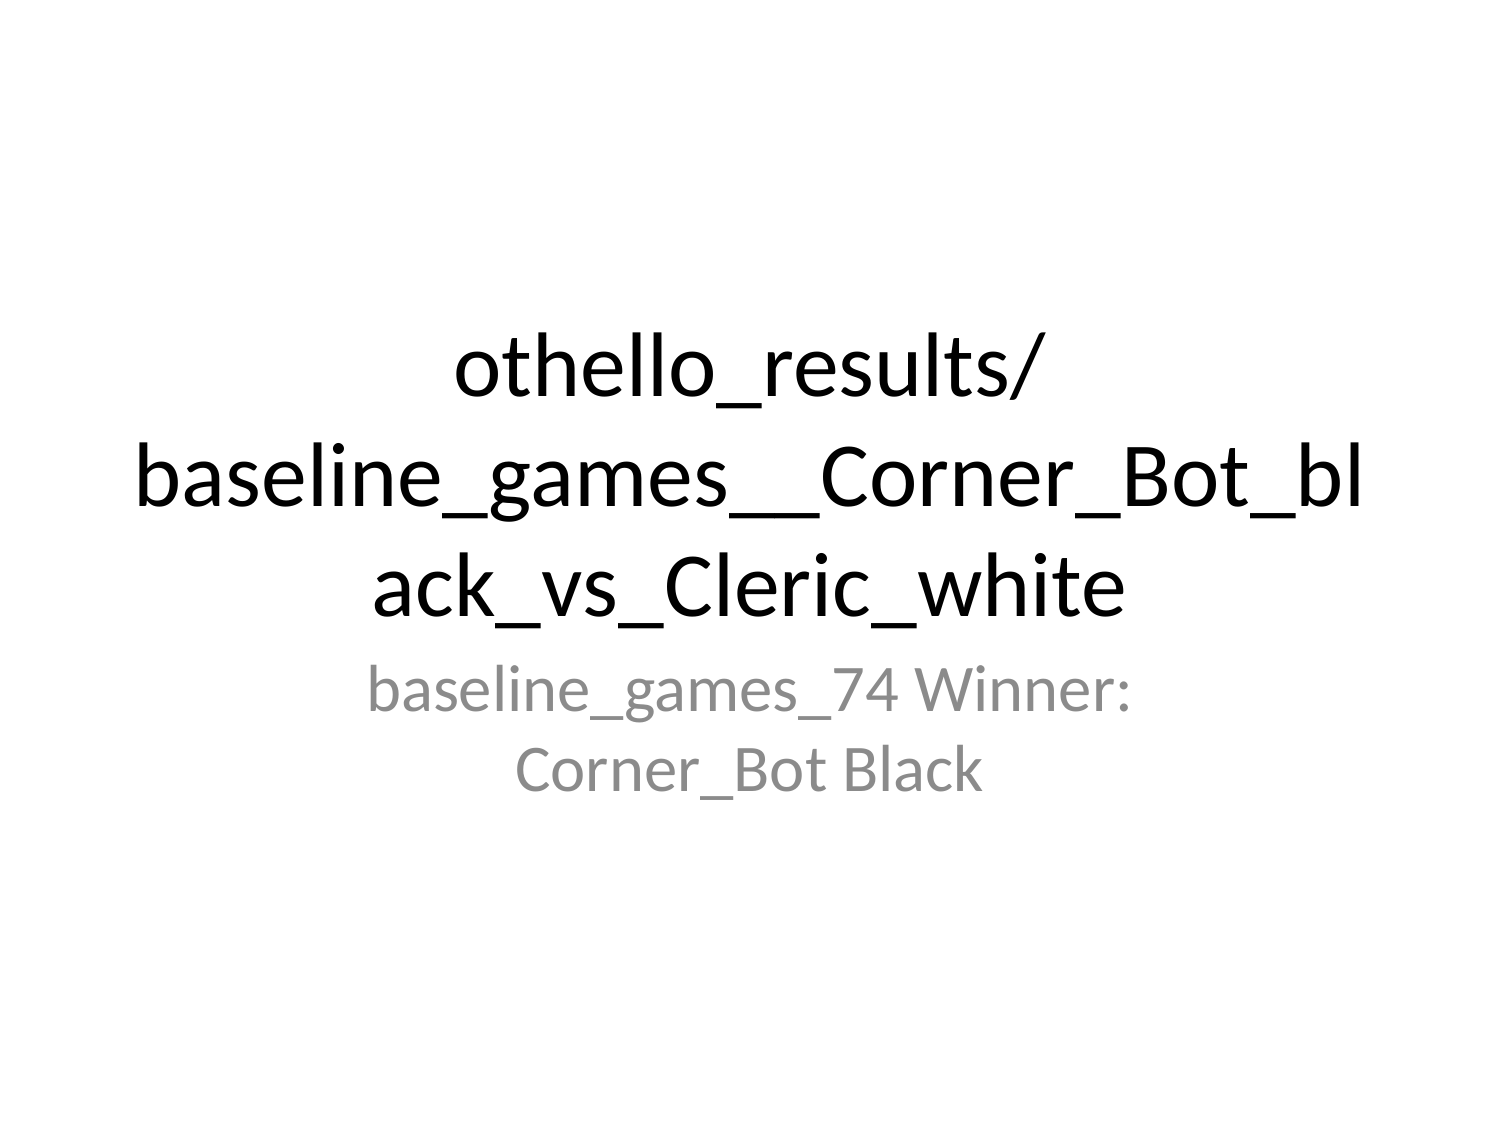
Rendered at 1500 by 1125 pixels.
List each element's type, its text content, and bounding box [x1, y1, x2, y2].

subtitle baseline_games_74 Winner: Corner_Bot Black [225, 637, 1275, 925]
title othello_results/baseline_games__Corner_Bot_black_vs_Cleric_white [112, 349, 1388, 591]
